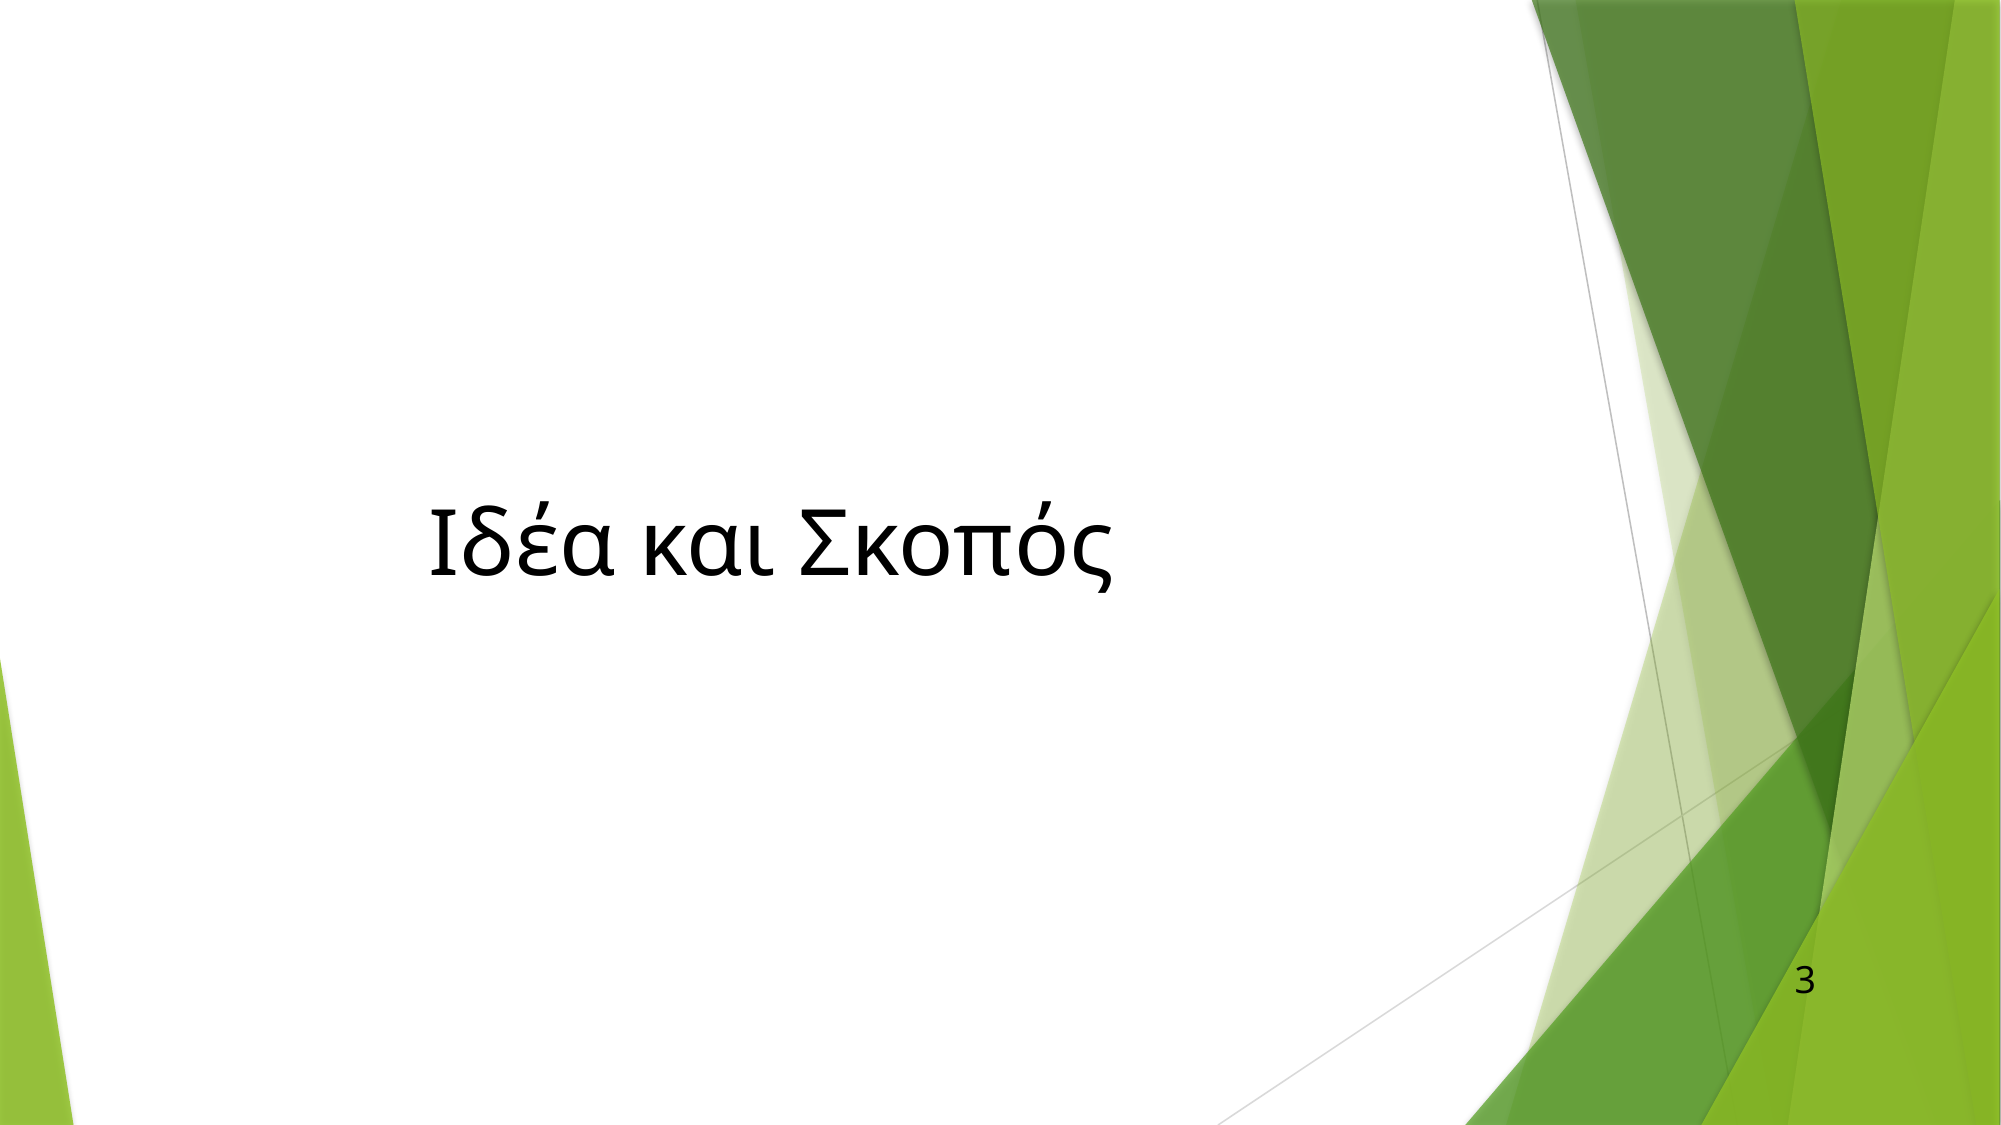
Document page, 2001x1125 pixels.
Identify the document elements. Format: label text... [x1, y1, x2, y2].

text_box 3 [1779, 948, 1994, 1015]
title Ιδέα και Σκοπός [414, 476, 1161, 618]
